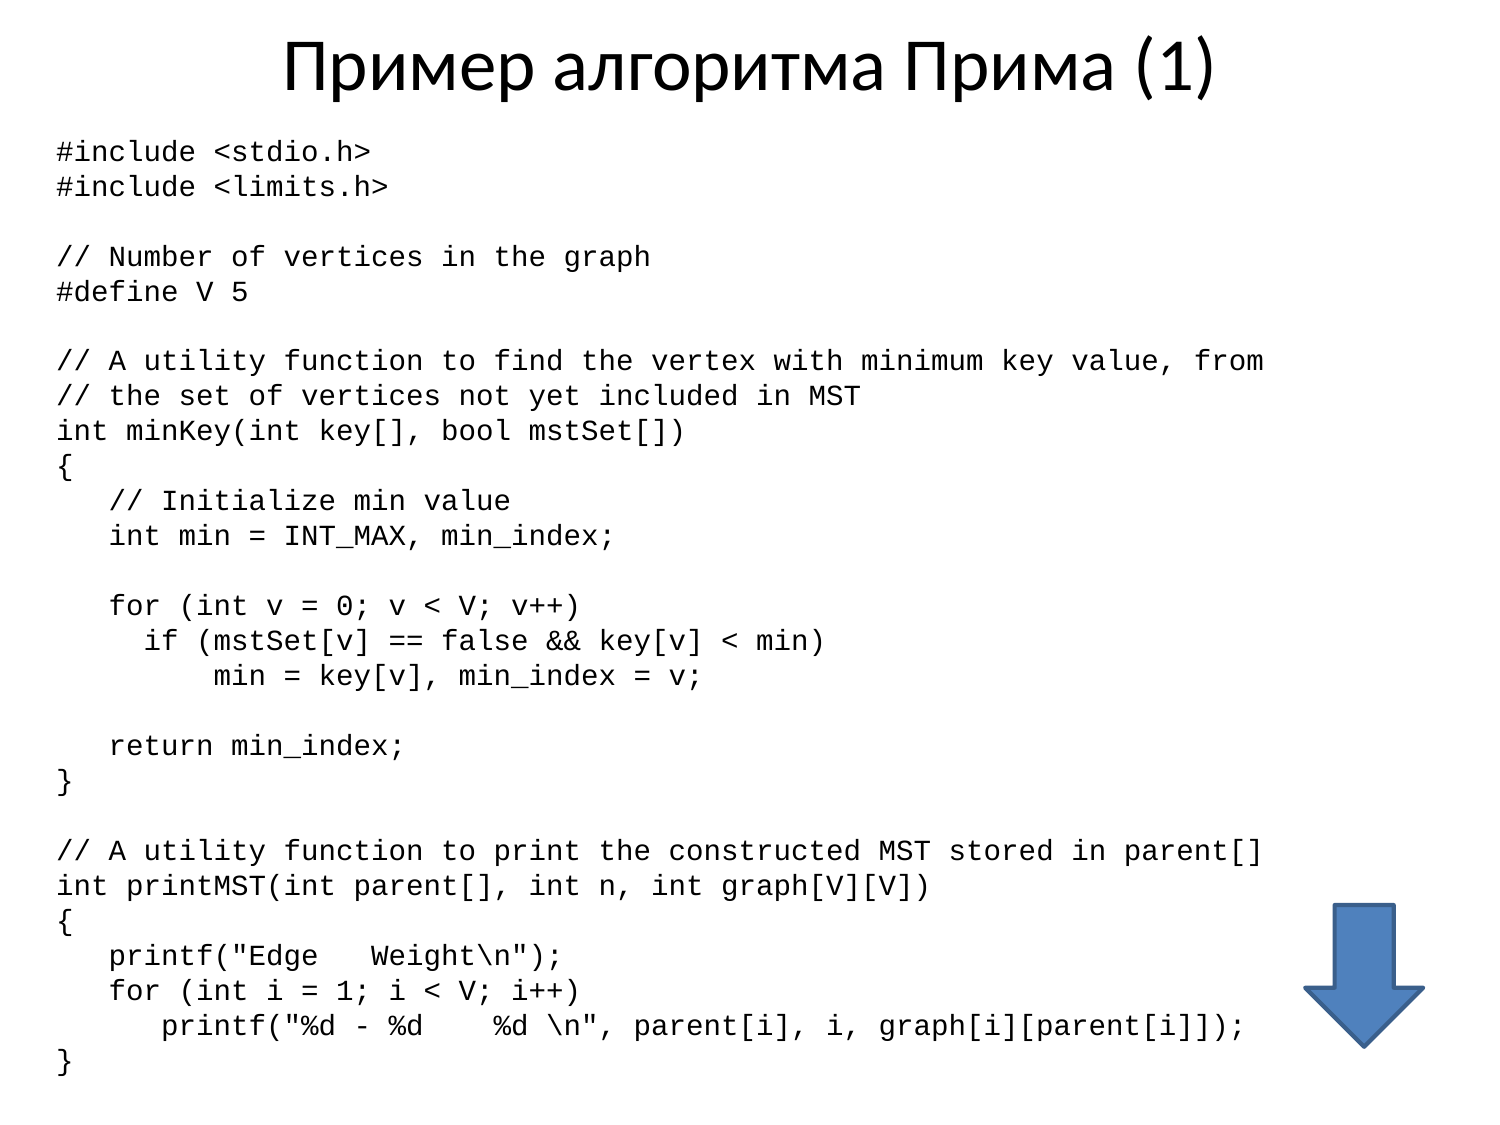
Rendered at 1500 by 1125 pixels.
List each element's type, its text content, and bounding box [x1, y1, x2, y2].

title Пример алгоритма Прима (1) [17, 18, 1483, 103]
text_box #include <stdio.h> #include <limits.h> // Number of vertices in the graph #define V 5 // A utility function to find the vertex with minimum key value, from // the set of vertices not yet included in MST int minKey(int key[], bool mstSet[]) { // Initialize min value int min = INT_MAX, min_index; for (int v = 0; v < V; v++) if (mstSet[v] == false && key[v] < min) min = key[v], min_index = v; return min_index; } // A utility function to print the constructed MST stored in parent[] int printMST(int parent[], int n, int graph[V][V]) { printf("Edge Weight\n"); for (int i = 1; i < V; i++) printf("%d - %d %d \n", parent[i], i, graph[i][parent[i]]); } [41, 124, 1471, 1084]
text_box [1303, 902, 1426, 1049]
